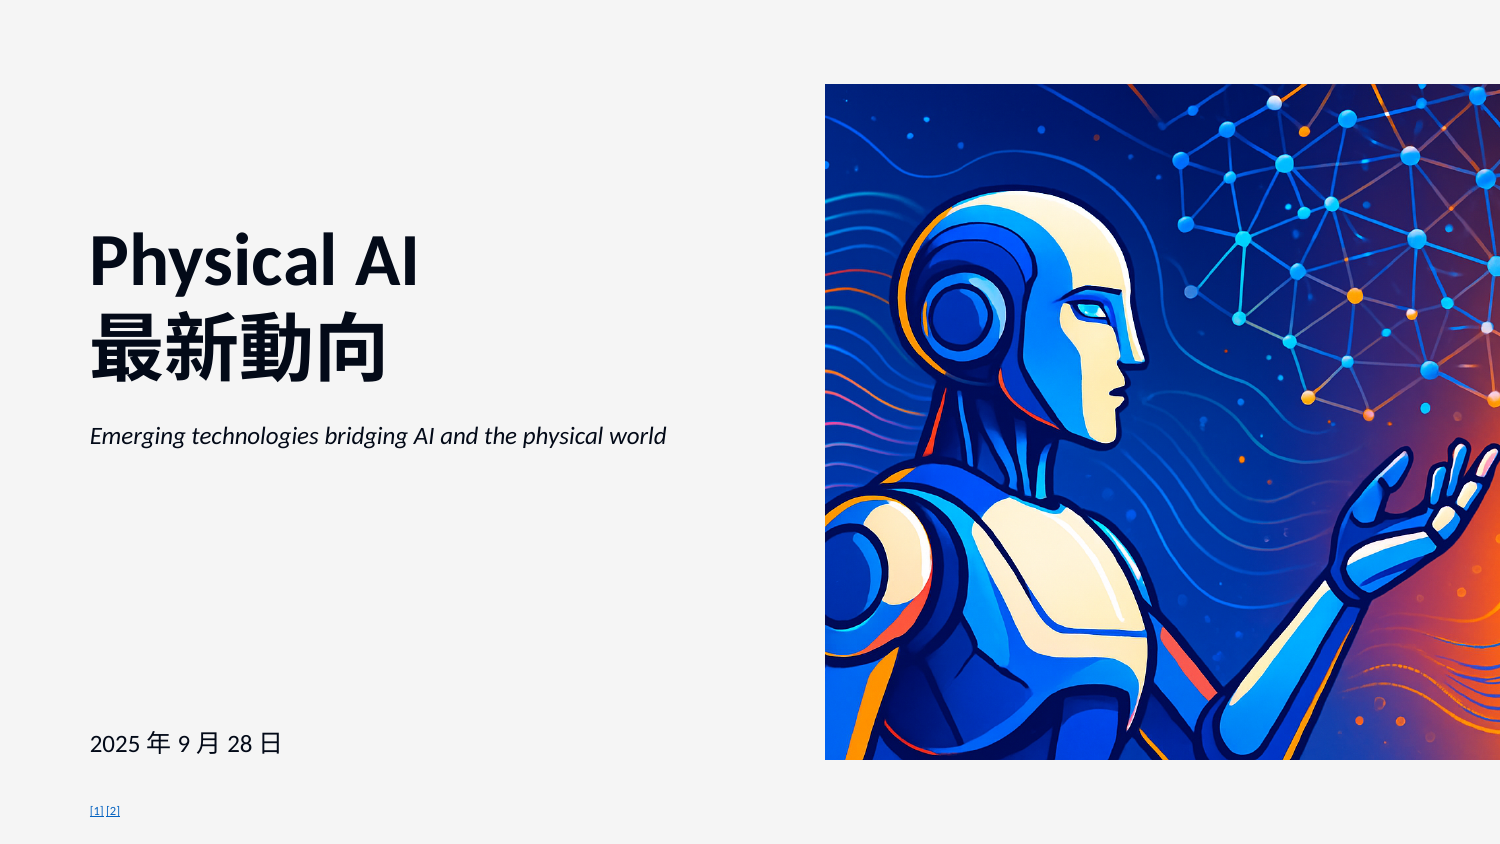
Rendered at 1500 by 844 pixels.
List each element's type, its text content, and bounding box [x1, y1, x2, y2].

picture [824, 84, 1500, 760]
text_box Emerging technologies bridging AI and the physical world [74, 389, 750, 480]
text_box 2025年9月28日 [74, 719, 600, 765]
text_box Physical AI 最新動向 [74, 209, 750, 389]
text_box [1] [2] [74, 791, 675, 829]
